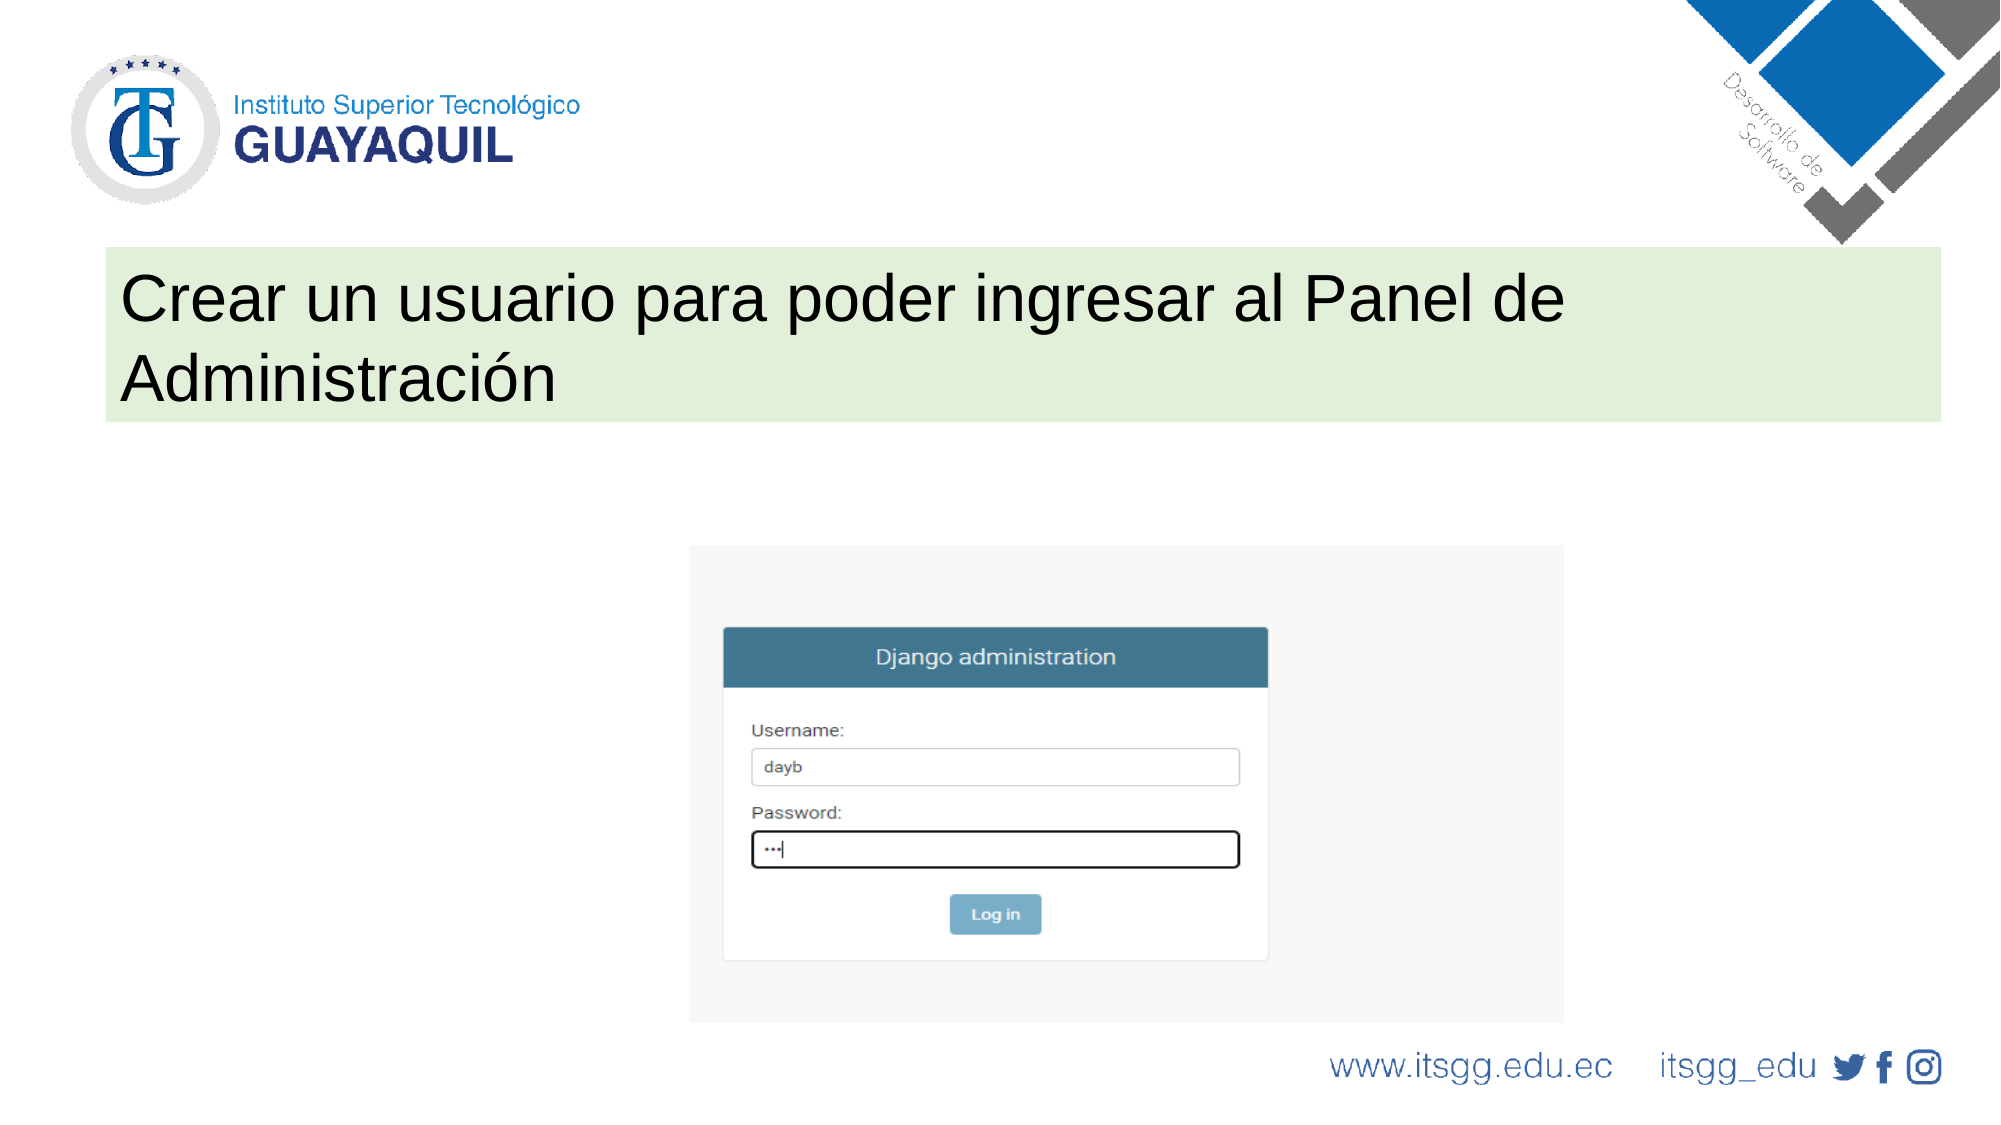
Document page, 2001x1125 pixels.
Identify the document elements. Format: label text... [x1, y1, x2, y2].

text_box Crear un usuario para poder ingresar al Panel de Administración [105, 247, 1942, 422]
picture [0, 0, 2000, 1125]
